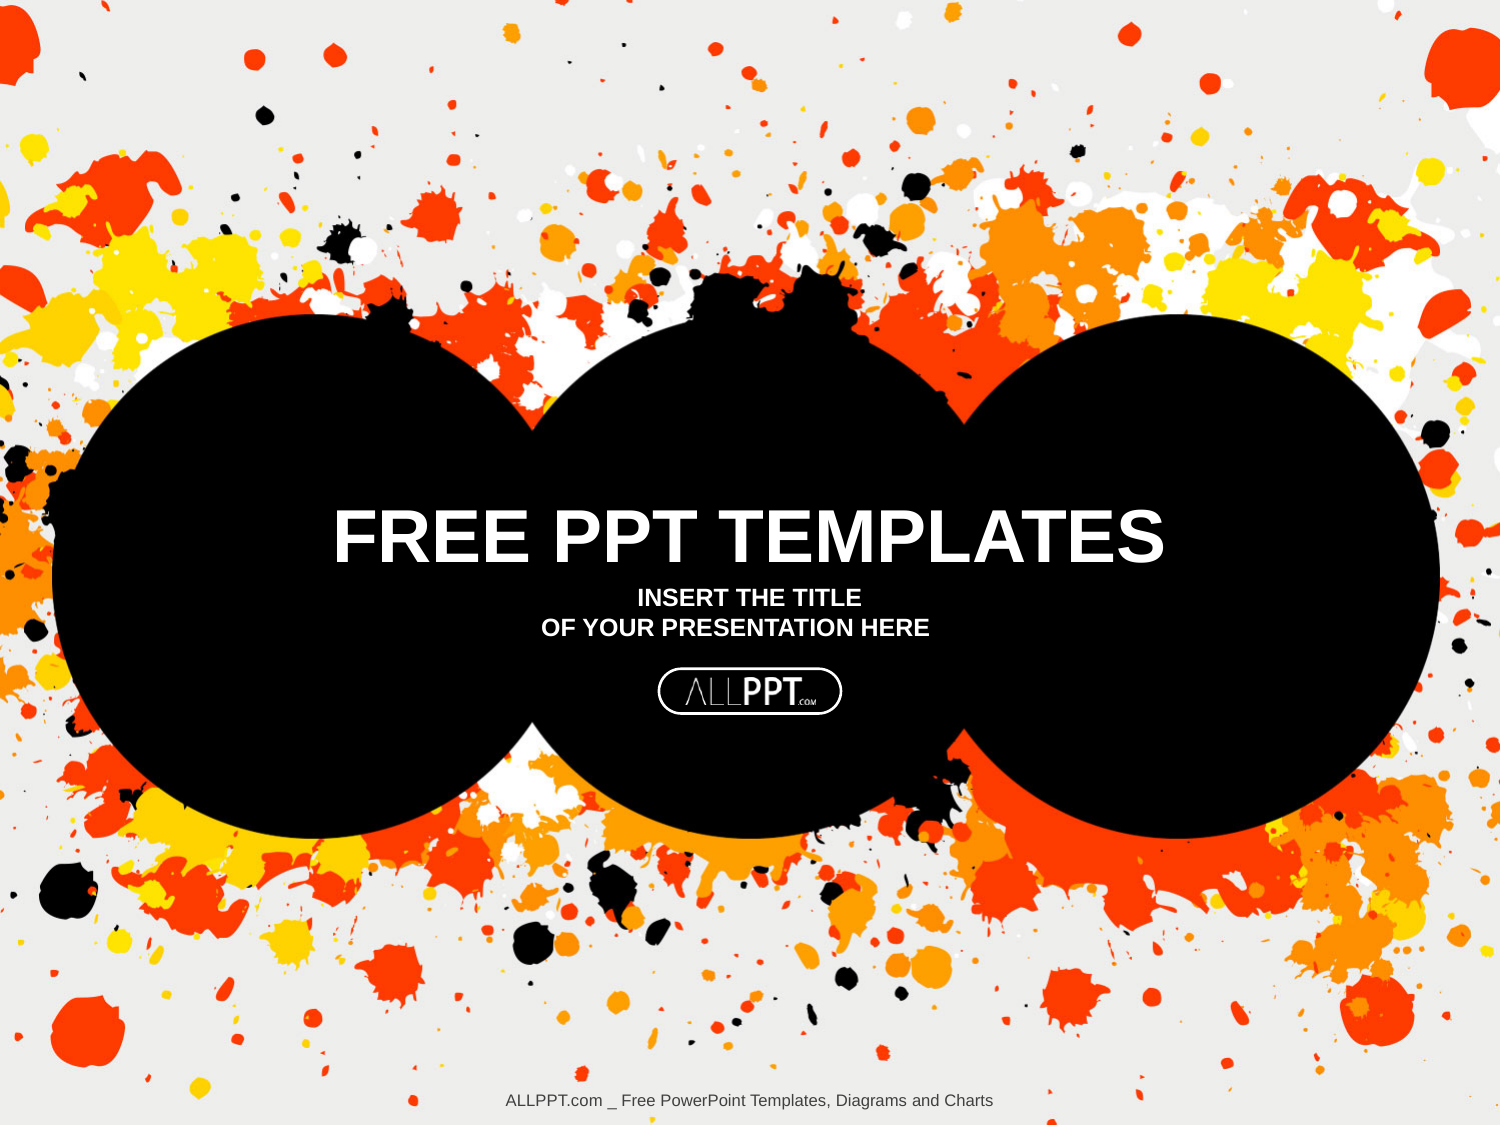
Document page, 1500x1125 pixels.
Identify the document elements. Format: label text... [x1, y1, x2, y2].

picture [0, 649, 1500, 1082]
text_box FREE PPT TEMPLATES [0, 479, 1500, 585]
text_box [658, 668, 842, 714]
picture [0, 1117, 1500, 1125]
text_box ALLPPT.com _ Free PowerPoint Templates, Diagrams and Charts [0, 1082, 1500, 1117]
text_box INSERT THE TITLE OF YOUR PRESENTATION HERE [0, 585, 1500, 649]
picture [0, 0, 1500, 479]
